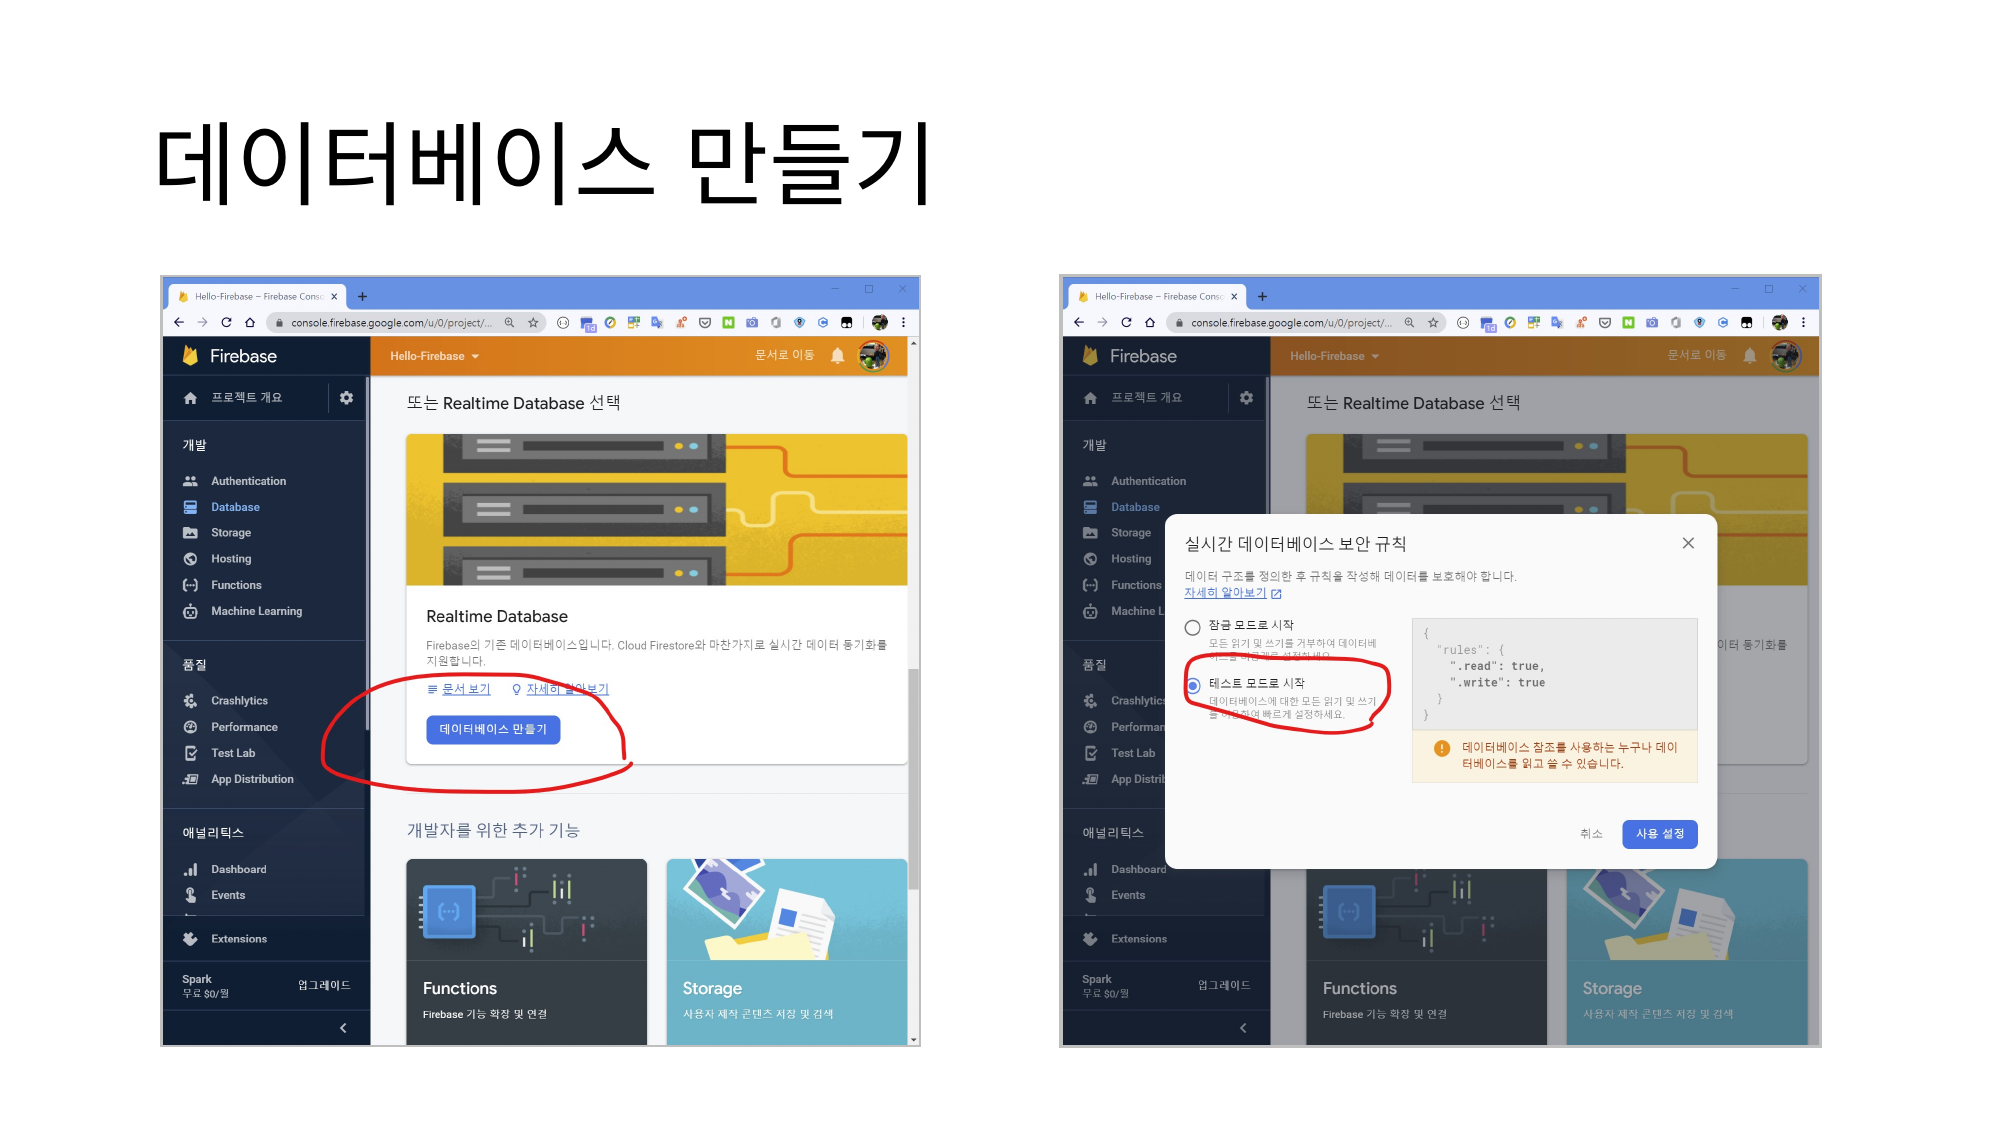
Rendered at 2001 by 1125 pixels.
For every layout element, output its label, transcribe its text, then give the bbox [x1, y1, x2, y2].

picture [1062, 277, 1819, 1046]
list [162, 277, 919, 1046]
title 데이터베이스 만들기 [137, 59, 1863, 278]
